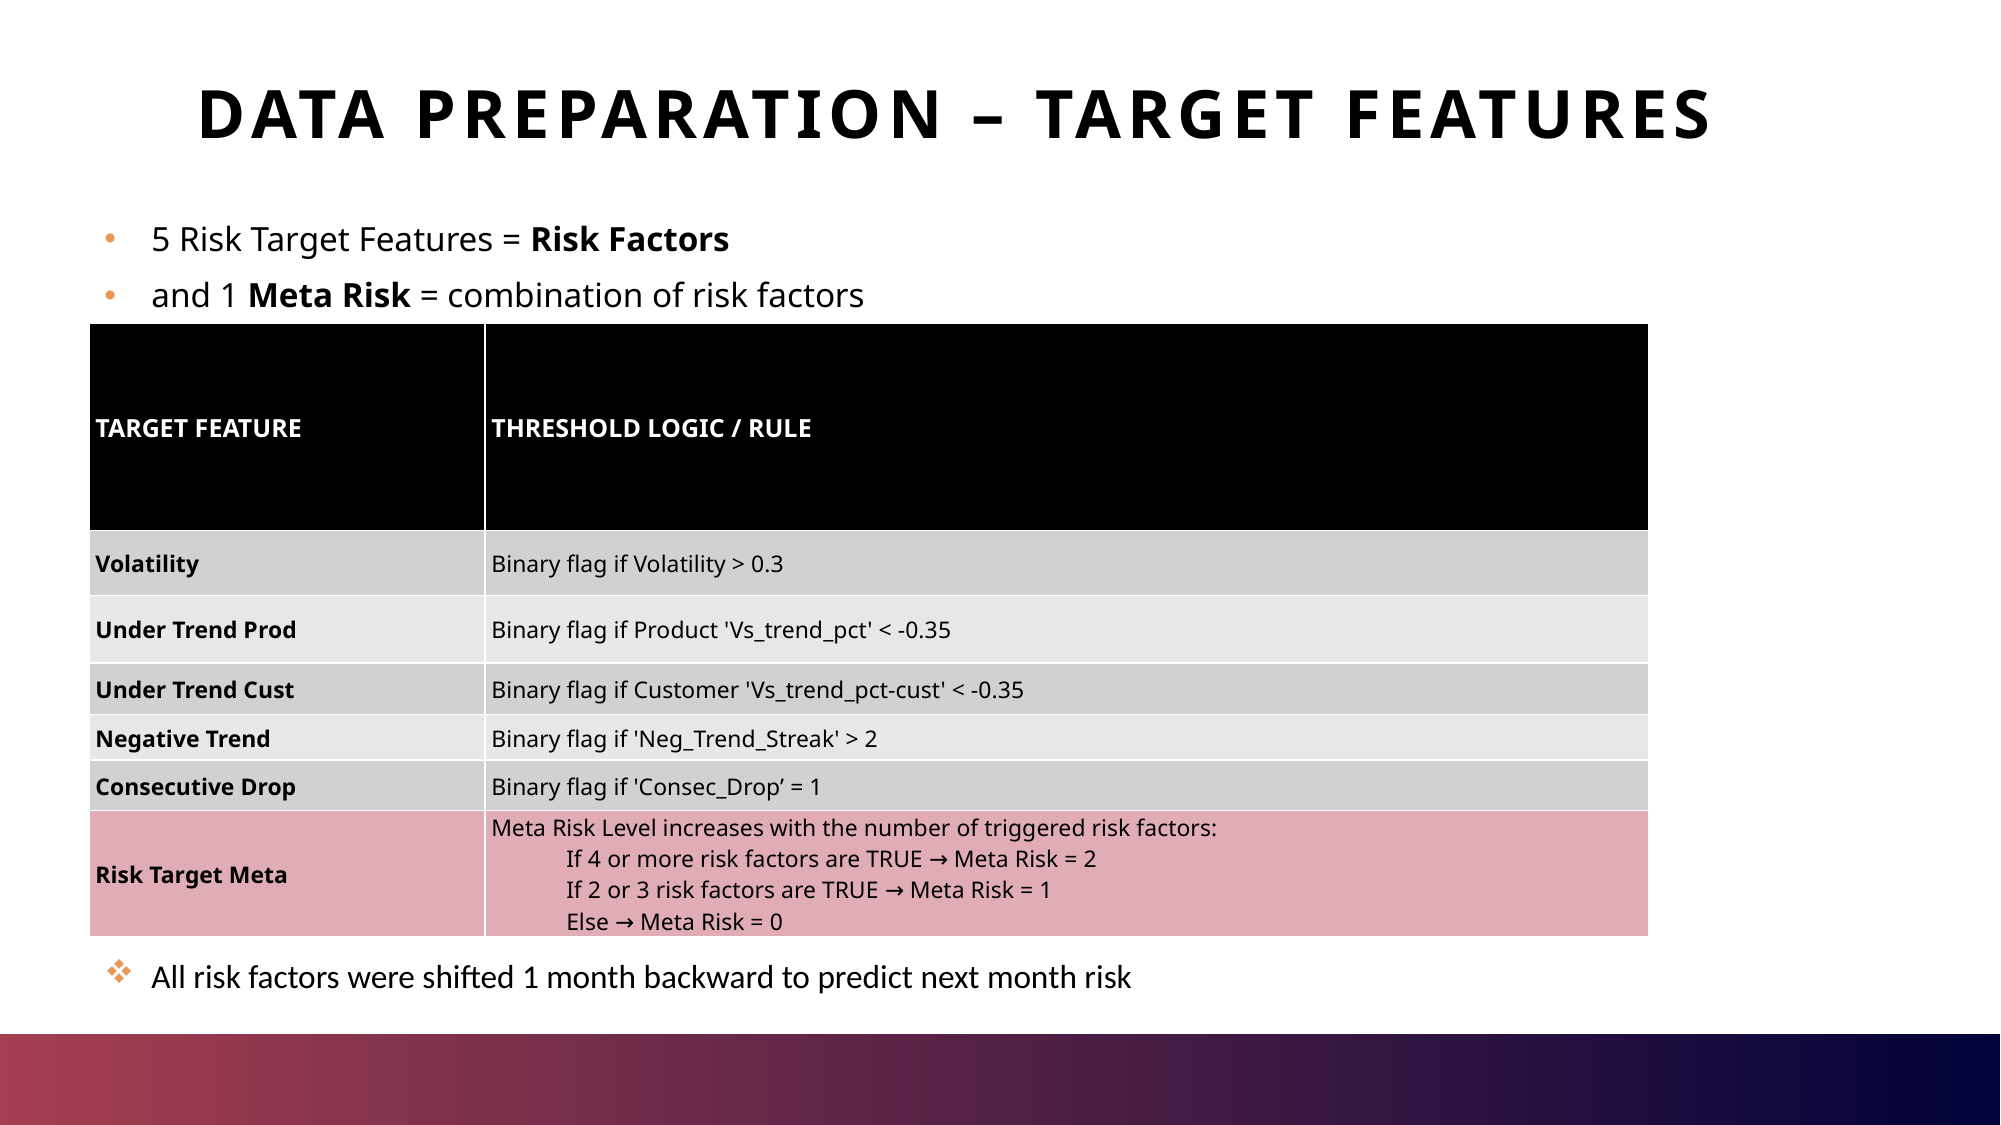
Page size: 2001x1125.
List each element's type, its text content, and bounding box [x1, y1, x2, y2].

text_box Data preparation – target features [50, 18, 1860, 216]
table_header THRESHOLD LOGIC / RULE [486, 324, 1648, 530]
table_cell Volatility [90, 531, 484, 595]
table_cell Binary flag if 'Neg_Trend_Streak' > 2 [486, 715, 1648, 759]
text_box 5 Risk Target Features = Risk Factors and 1 Meta Risk = combination of risk factors All risk factors were shifted 1 month backward to predict next month risk [89, 215, 1745, 1066]
table_cell Consecutive Drop [90, 761, 484, 810]
table_cell Under Trend Cust [90, 664, 484, 714]
text_box [0, 1033, 2000, 1125]
table_cell Meta Risk Level increases with the number of triggered risk factors: If 4 or more risk factors are TRUE → Meta Risk = 2 If 2 or 3 risk factors are TRUE → Meta Risk = 1 Else → Meta Risk = 0 [486, 811, 1648, 936]
table_header TARGET FEATURE [90, 324, 484, 530]
table_cell Binary flag if Volatility > 0.3 [486, 531, 1648, 595]
table_cell Binary flag if 'Consec_Drop’ = 1 [486, 761, 1648, 810]
table_cell Binary flag if Customer 'Vs_trend_pct-cust' < -0.35 [486, 664, 1648, 714]
table_cell Under Trend Prod [90, 596, 484, 662]
table_cell Negative Trend [90, 715, 484, 759]
table_cell Binary flag if Product 'Vs_trend_pct' < -0.35 [486, 596, 1648, 662]
table_cell Risk Target Meta [90, 811, 484, 936]
